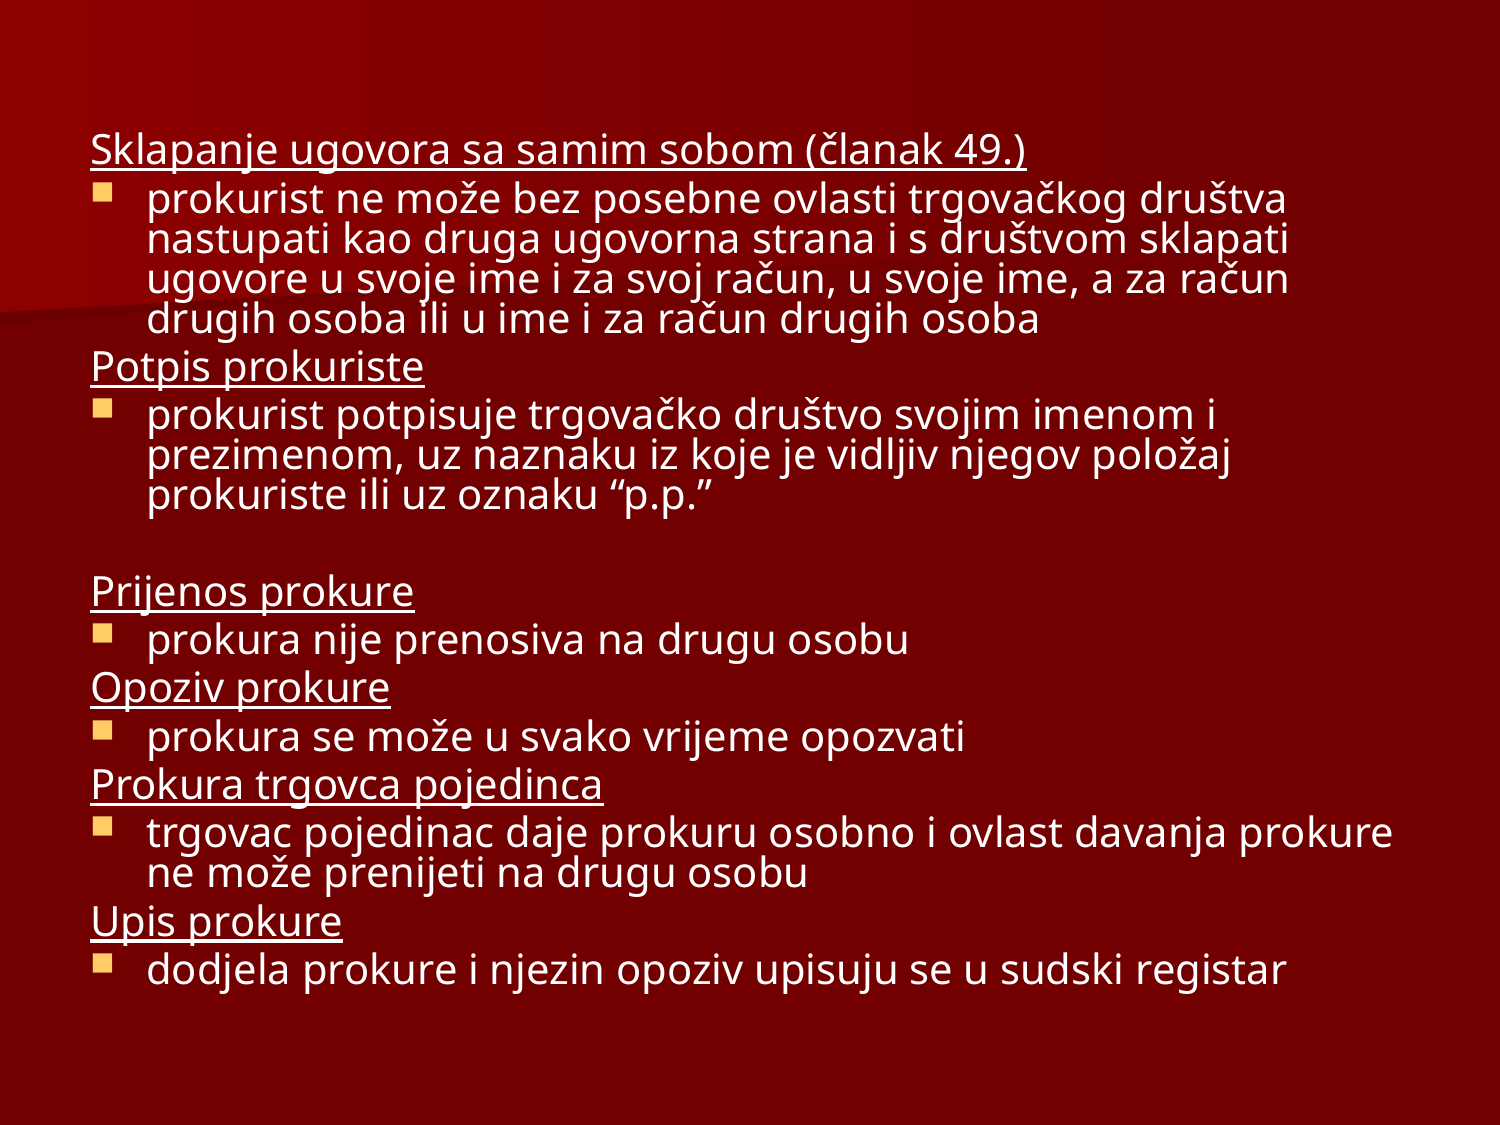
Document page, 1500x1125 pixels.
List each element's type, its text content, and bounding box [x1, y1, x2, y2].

list Sklapanje ugovora sa samim sobom (članak 49.) prokurist ne može bez posebne ovlasti trgovačkog društva nastupati kao druga ugovorna strana i s društvom sklapati ugovore u svoje ime i za svoj račun, u svoje ime, a za račun drugih osoba ili u ime i za račun drugih osoba Potpis prokuriste prokurist potpisuje trgovačko društvo svojim imenom i prezimenom, uz naznaku iz koje je vidljiv njegov položaj prokuriste ili uz oznaku “p.p.” Prijenos prokure prokura nije prenosiva na drugu osobu Opoziv prokure prokura se može u svako vrijeme opozvati Prokura trgovca pojedinca trgovac pojedinac daje prokuru osobno i ovlast davanja prokure ne može prenijeti na drugu osobu Upis prokure dodjela prokure i njezin opoziv upisuju se u sudski registar [74, 125, 1426, 1071]
